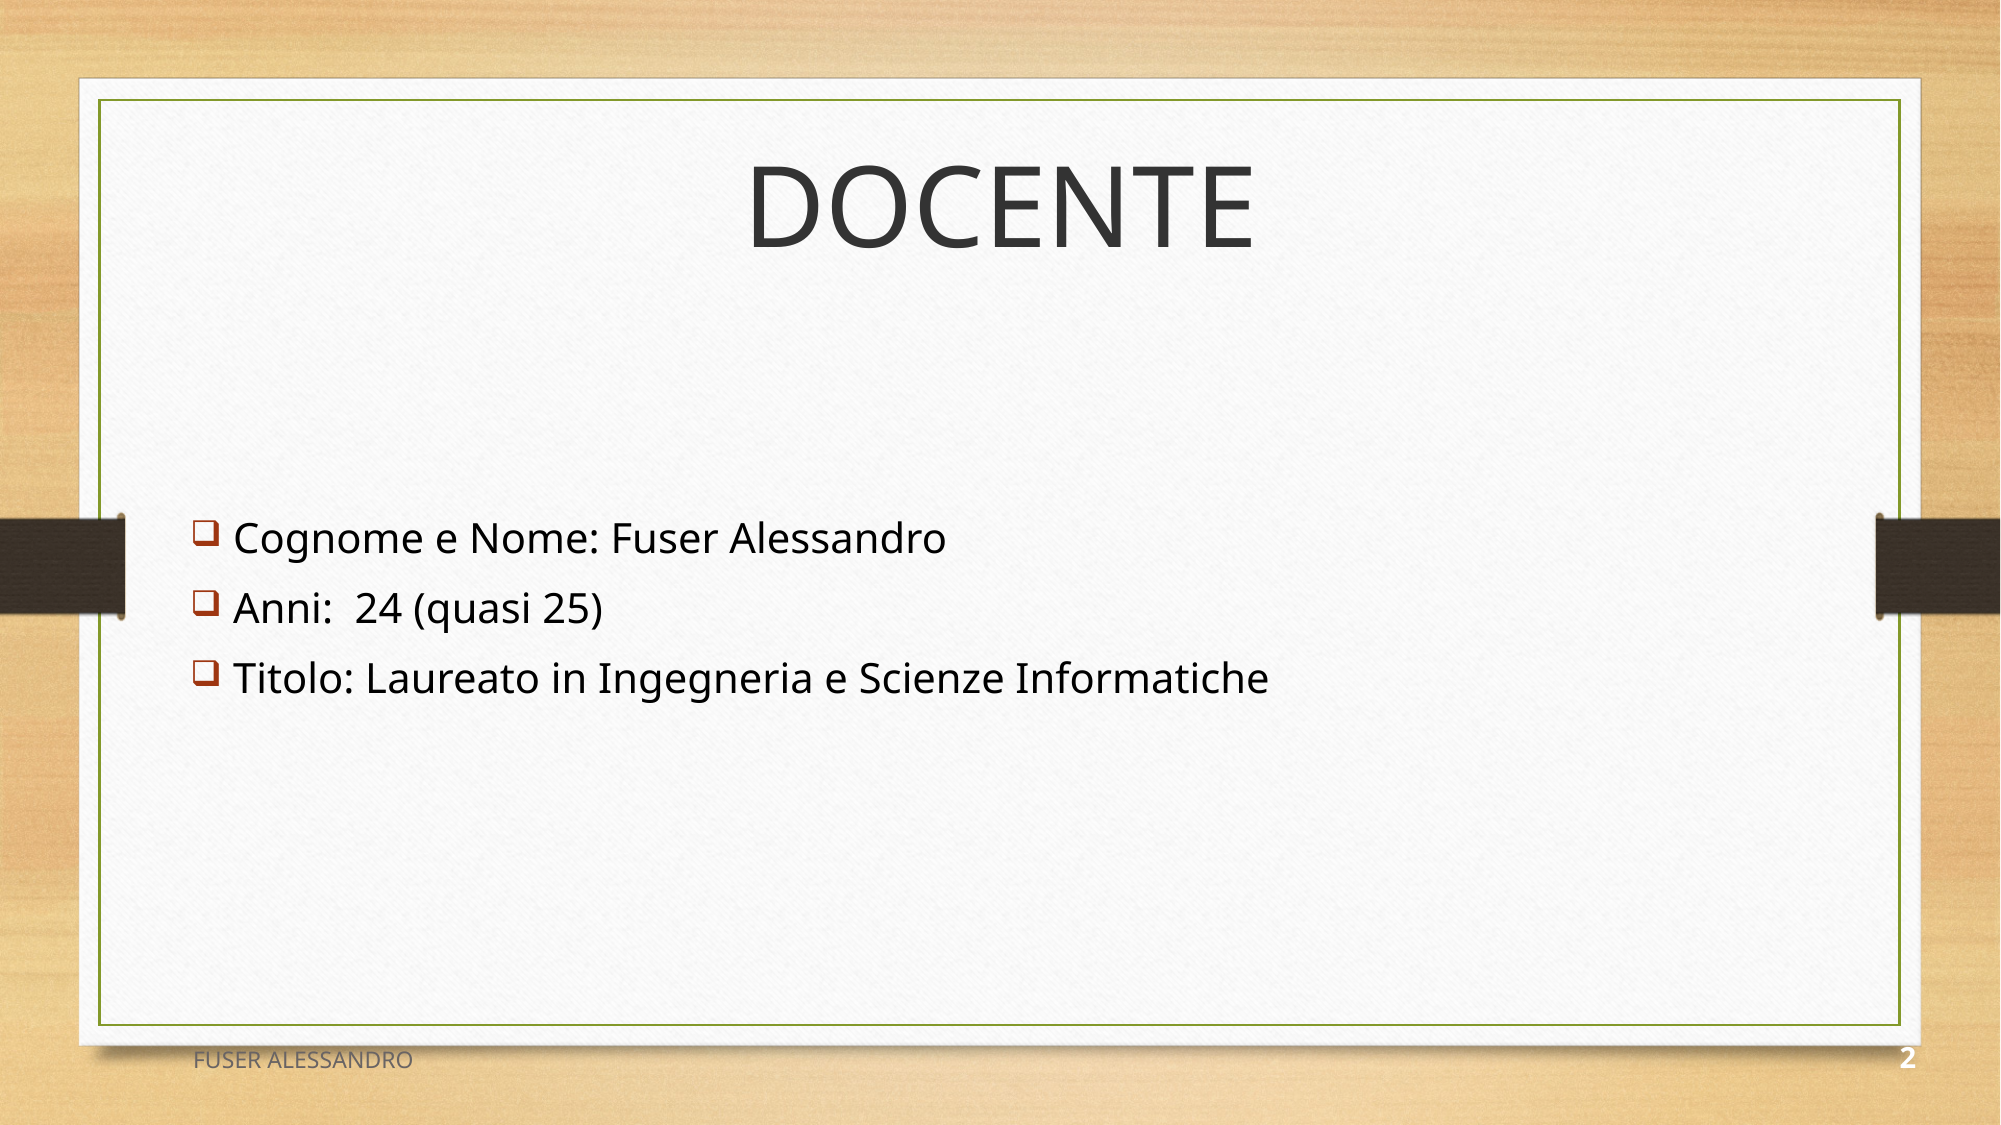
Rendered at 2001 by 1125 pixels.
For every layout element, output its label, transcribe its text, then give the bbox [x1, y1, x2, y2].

text_box FUSER ALESSANDRO [178, 1028, 1217, 1089]
text_box 2 [1855, 1028, 1961, 1089]
picture [0, 0, 2001, 1125]
text_box DOCENTE [175, 79, 1826, 344]
text_box Cognome e Nome: Fuser Alessandro Anni: 24 (quasi 25) Titolo: Laureato in Ingegneria e Scienze Informatiche [175, 348, 1826, 1013]
